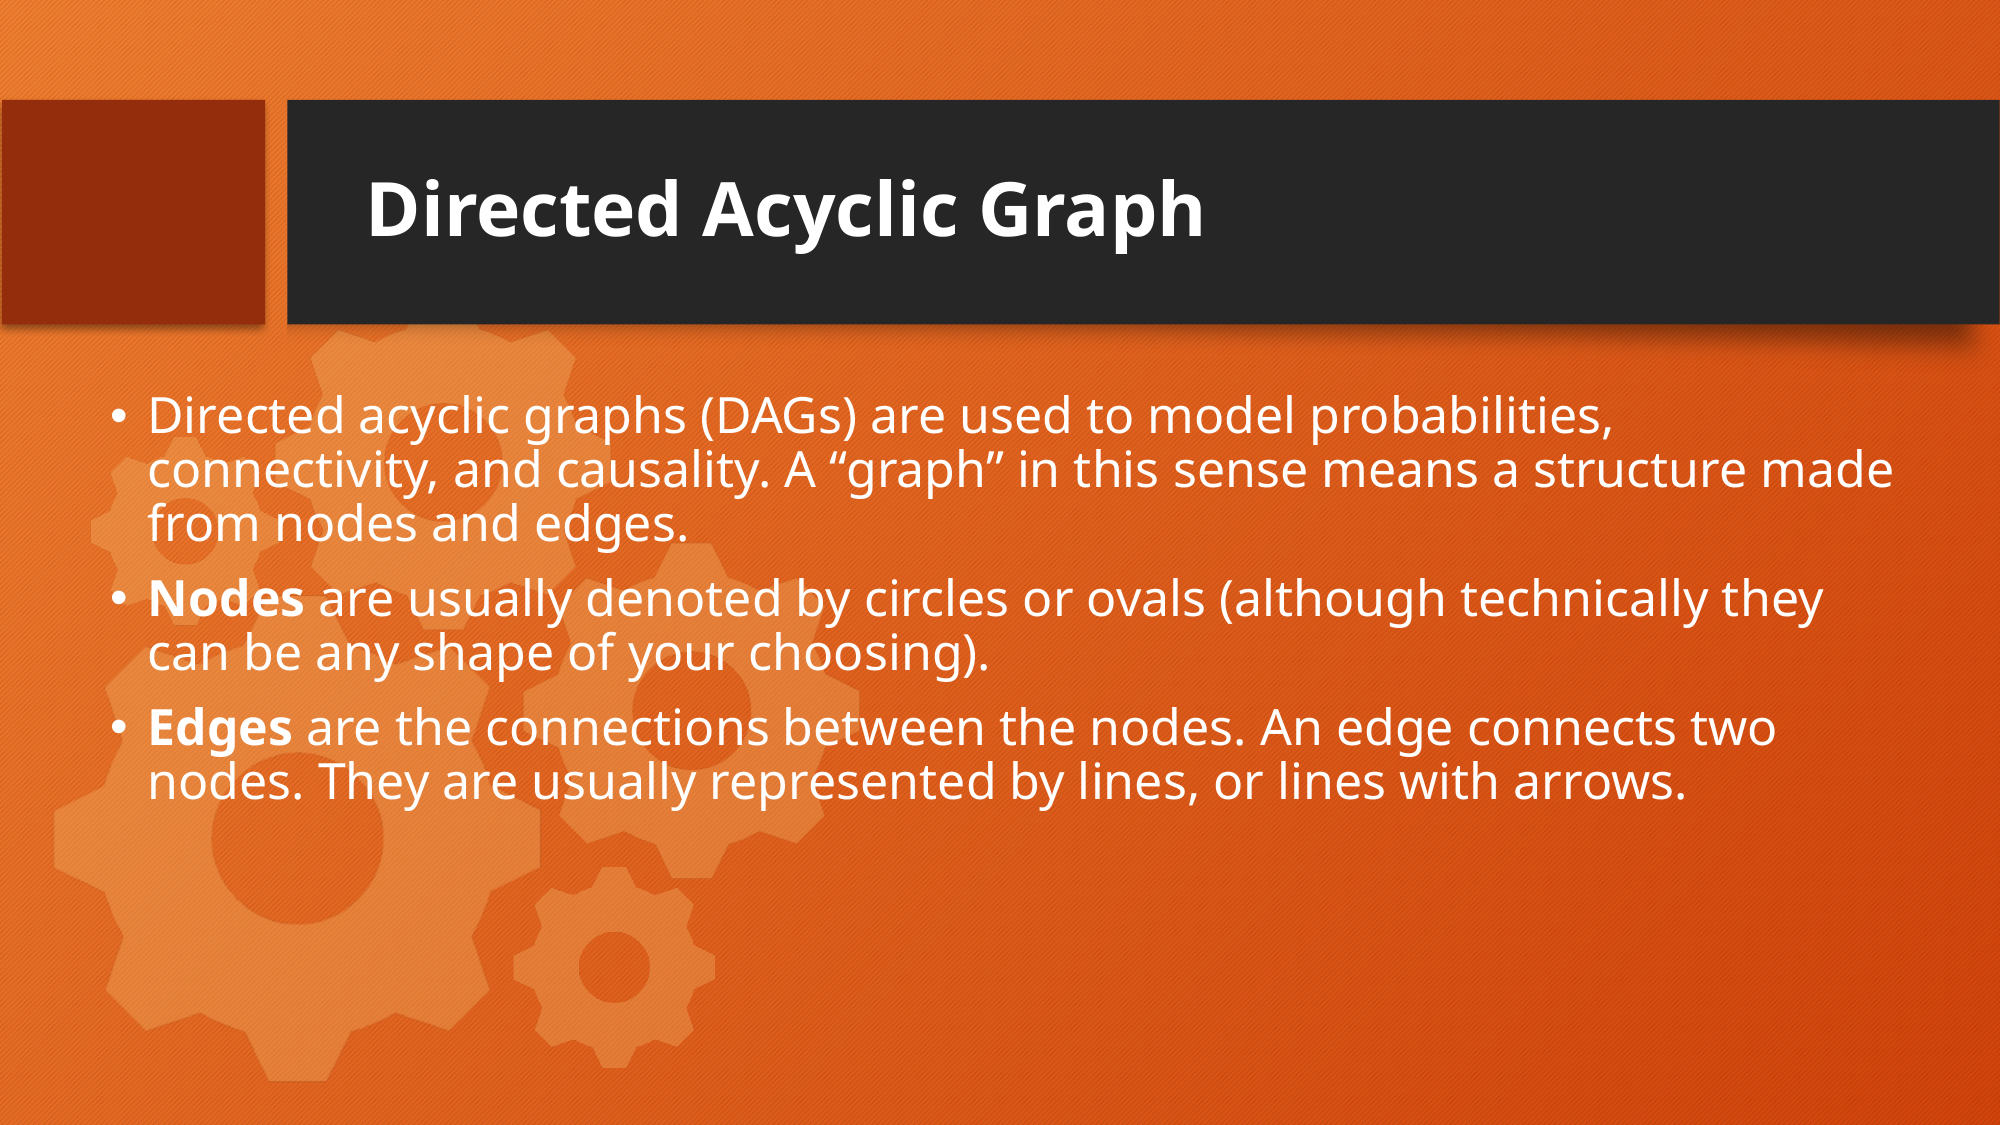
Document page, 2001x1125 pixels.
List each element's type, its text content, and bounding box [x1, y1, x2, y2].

picture [11, 398, 756, 1109]
list Directed acyclic graphs (DAGs) are used to model probabilities, connectivity, and causality. A “graph” in this sense means a structure made from nodes and edges. Nodes are usually denoted by circles or ovals (although technically they can be any shape of your choosing). Edges are the connections between the nodes. An edge connects two nodes. They are usually represented by lines, or lines with arrows. [95, 383, 1928, 962]
picture [207, 226, 2000, 383]
title Directed Acyclic Graph [350, 123, 1928, 301]
